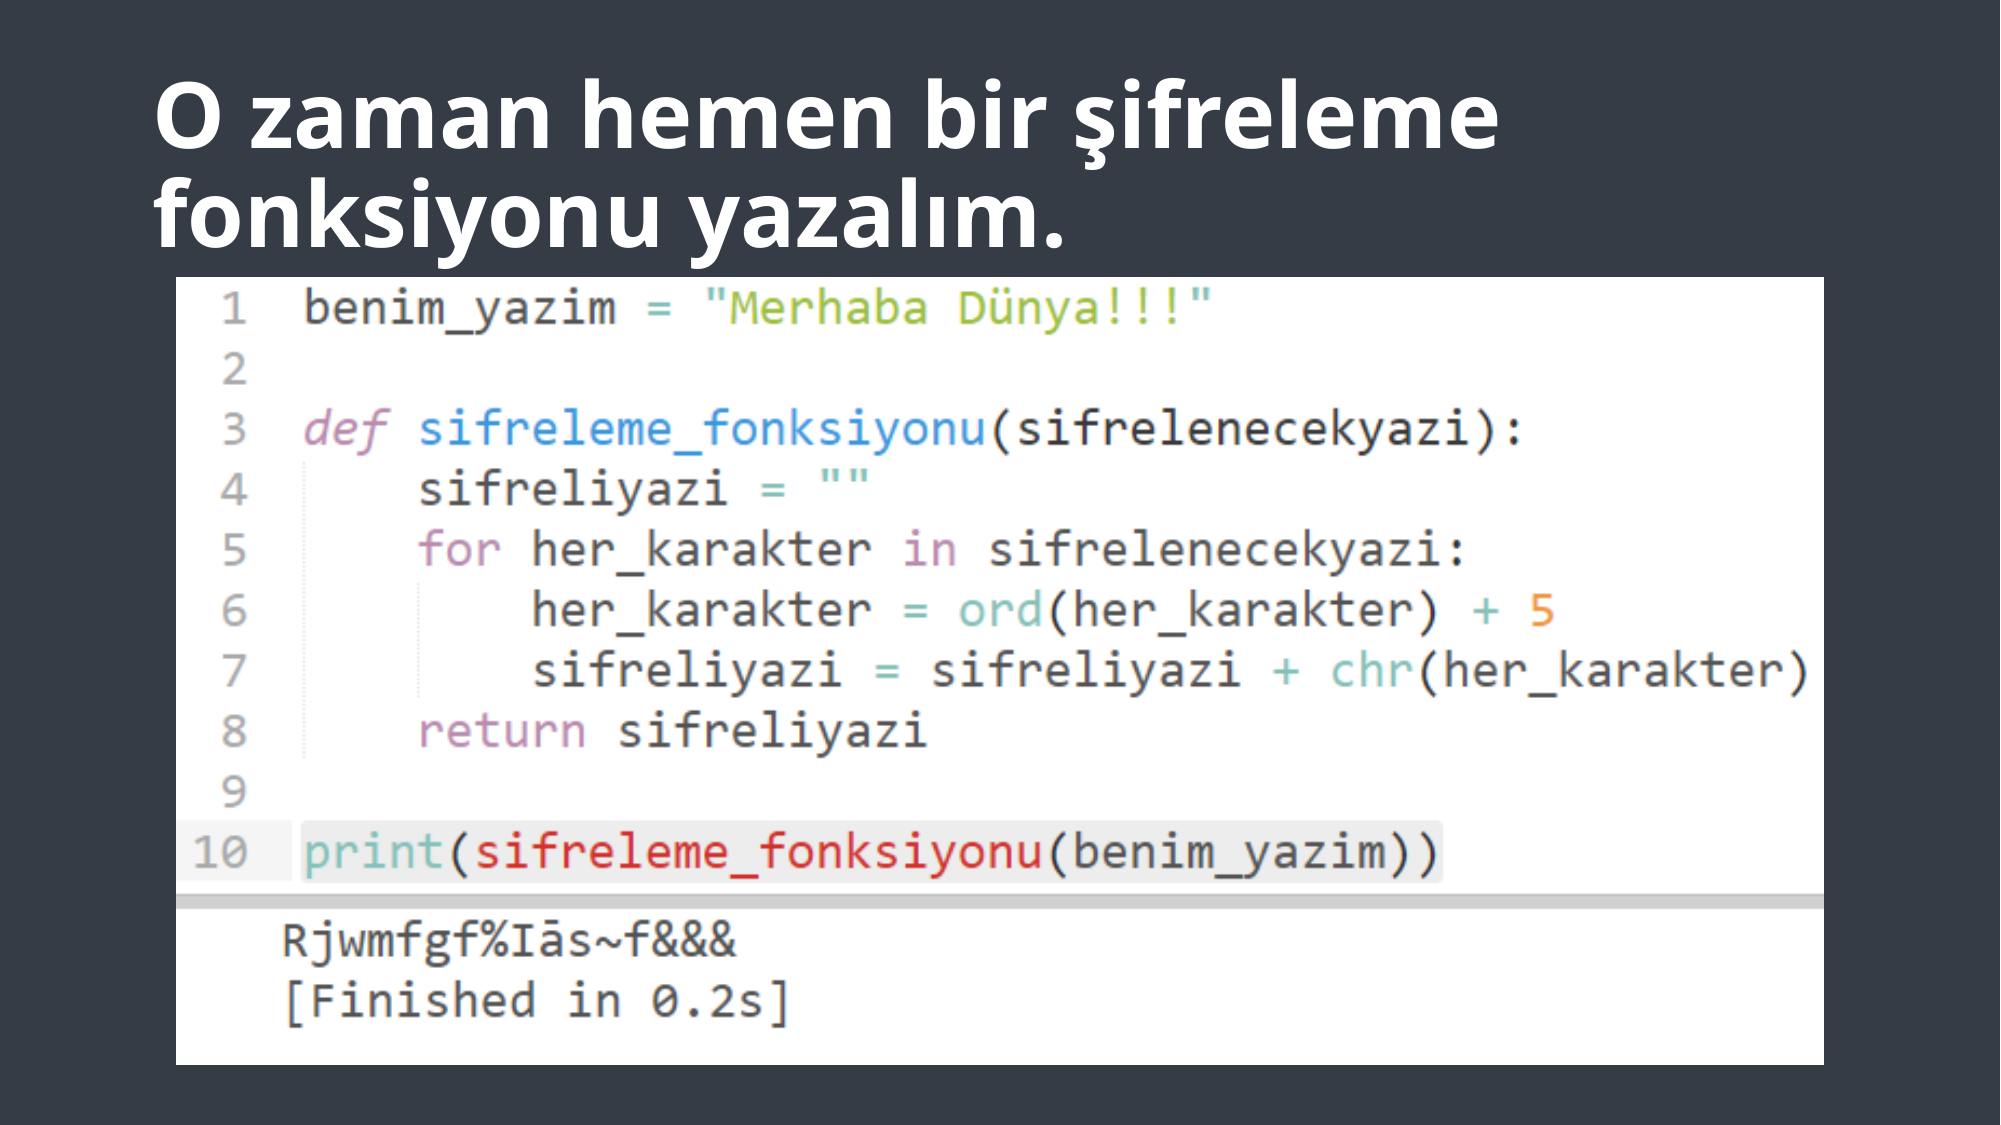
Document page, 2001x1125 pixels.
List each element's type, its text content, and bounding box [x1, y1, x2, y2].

title O zaman hemen bir şifreleme fonksiyonu yazalım. [137, 59, 1863, 278]
picture [176, 277, 1824, 1066]
